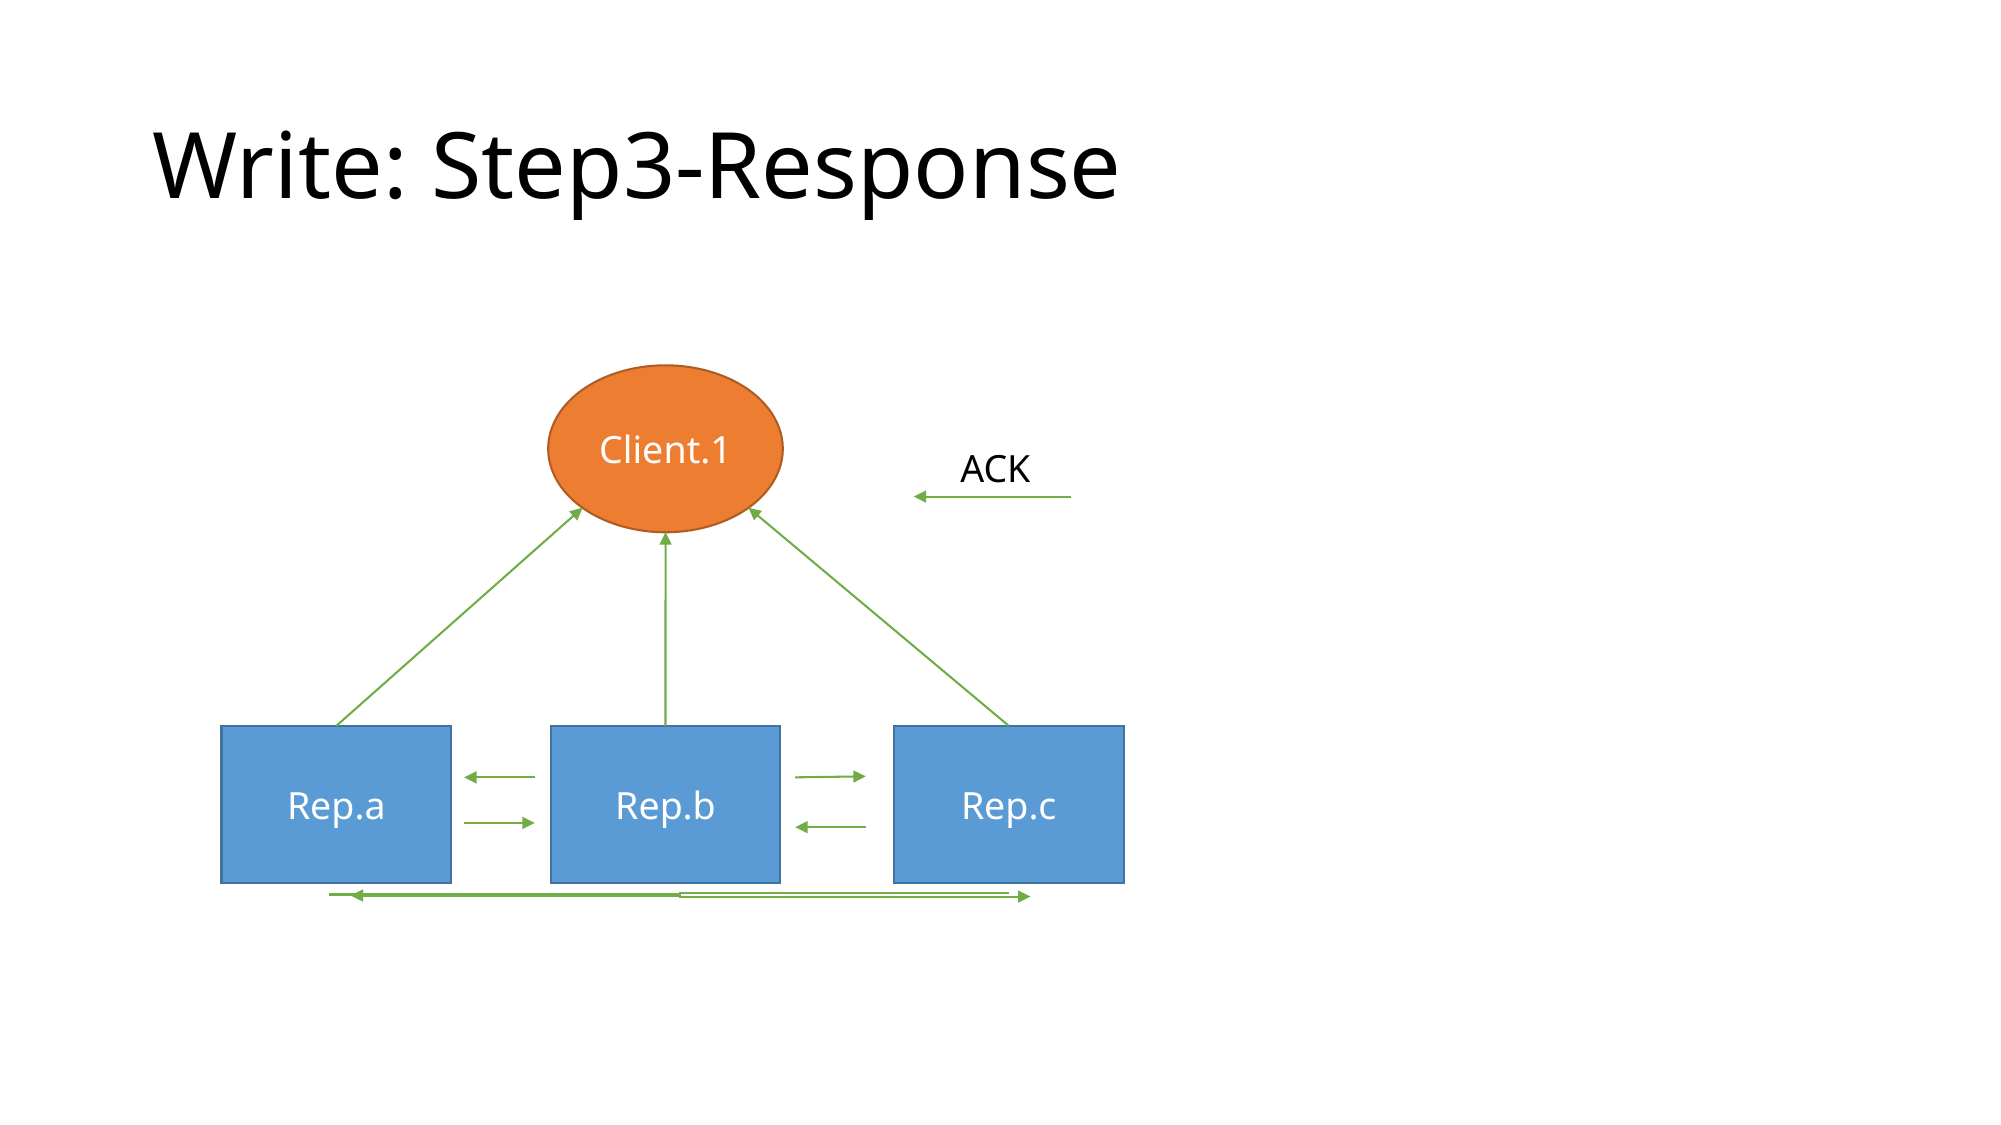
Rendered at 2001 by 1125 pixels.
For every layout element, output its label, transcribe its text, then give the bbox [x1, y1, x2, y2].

text_box Rep.b [550, 725, 678, 884]
text_box Rep.a [220, 725, 452, 884]
text_box Client.1 [547, 364, 784, 534]
text_box ACK [919, 437, 1072, 496]
text_box Rep.c [893, 725, 1125, 884]
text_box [336, 507, 583, 726]
text_box Rep.b [681, 725, 781, 884]
title Write: Step3-Response [137, 59, 1863, 278]
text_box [748, 507, 1009, 726]
